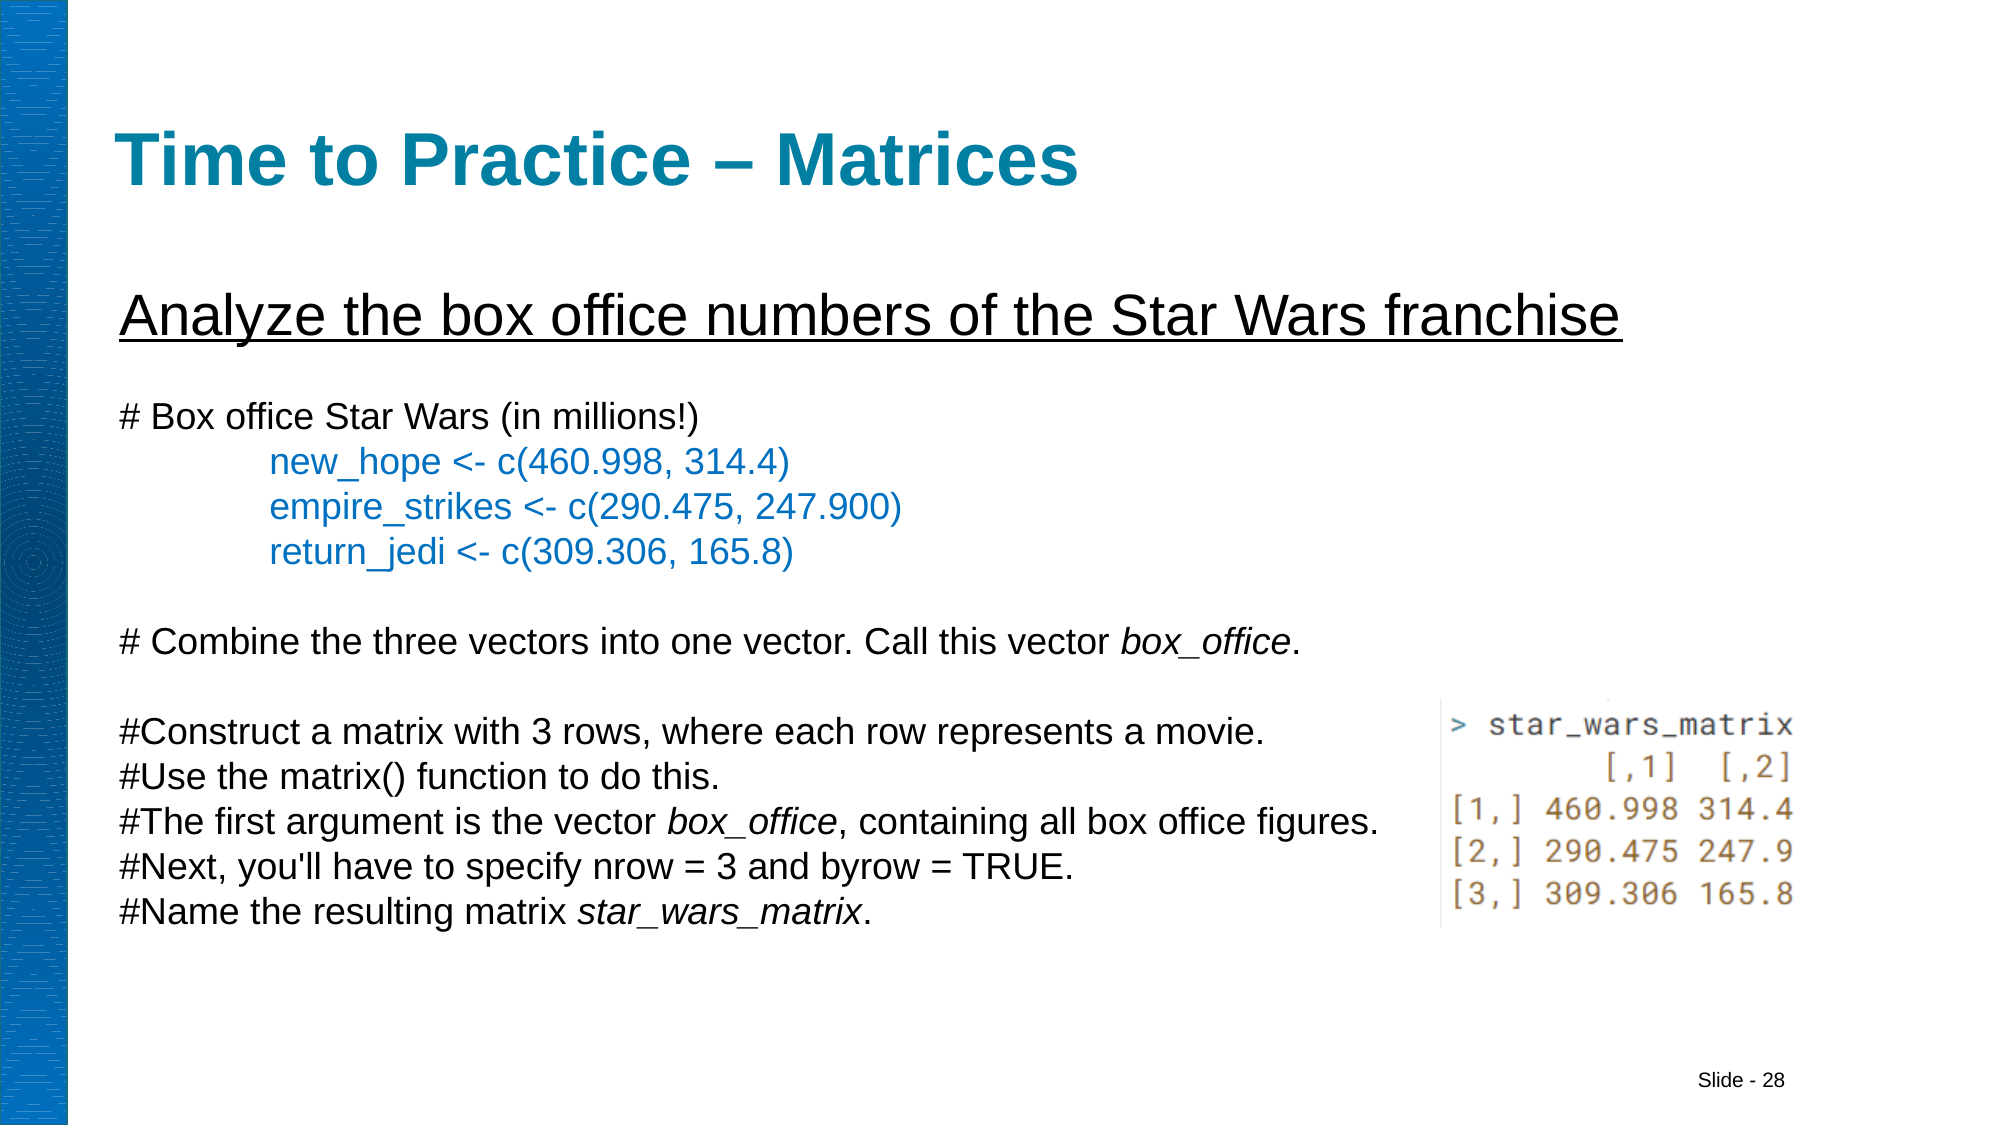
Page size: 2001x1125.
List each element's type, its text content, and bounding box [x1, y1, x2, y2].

title Time to Practice – Matrices [99, 35, 1900, 216]
picture [1439, 699, 1825, 929]
text_box Analyze the box office numbers of the Star Wars franchise # Box office Star Wars (in millions!) new_hope <- c(460.998, 314.4) empire_strikes <- c(290.475, 247.900) return_jedi <- c(309.306, 165.8) # Combine the three vectors into one vector. Call this vector box_office. #Construct a matrix with 3 rows, where each row represents a movie. #Use the matrix() function to do this. #The first argument is the vector box_office, containing all box office figures. #Next, you'll have to specify nrow = 3 and byrow = TRUE. #Name the resulting matrix star_wars_matrix. [104, 269, 1756, 940]
